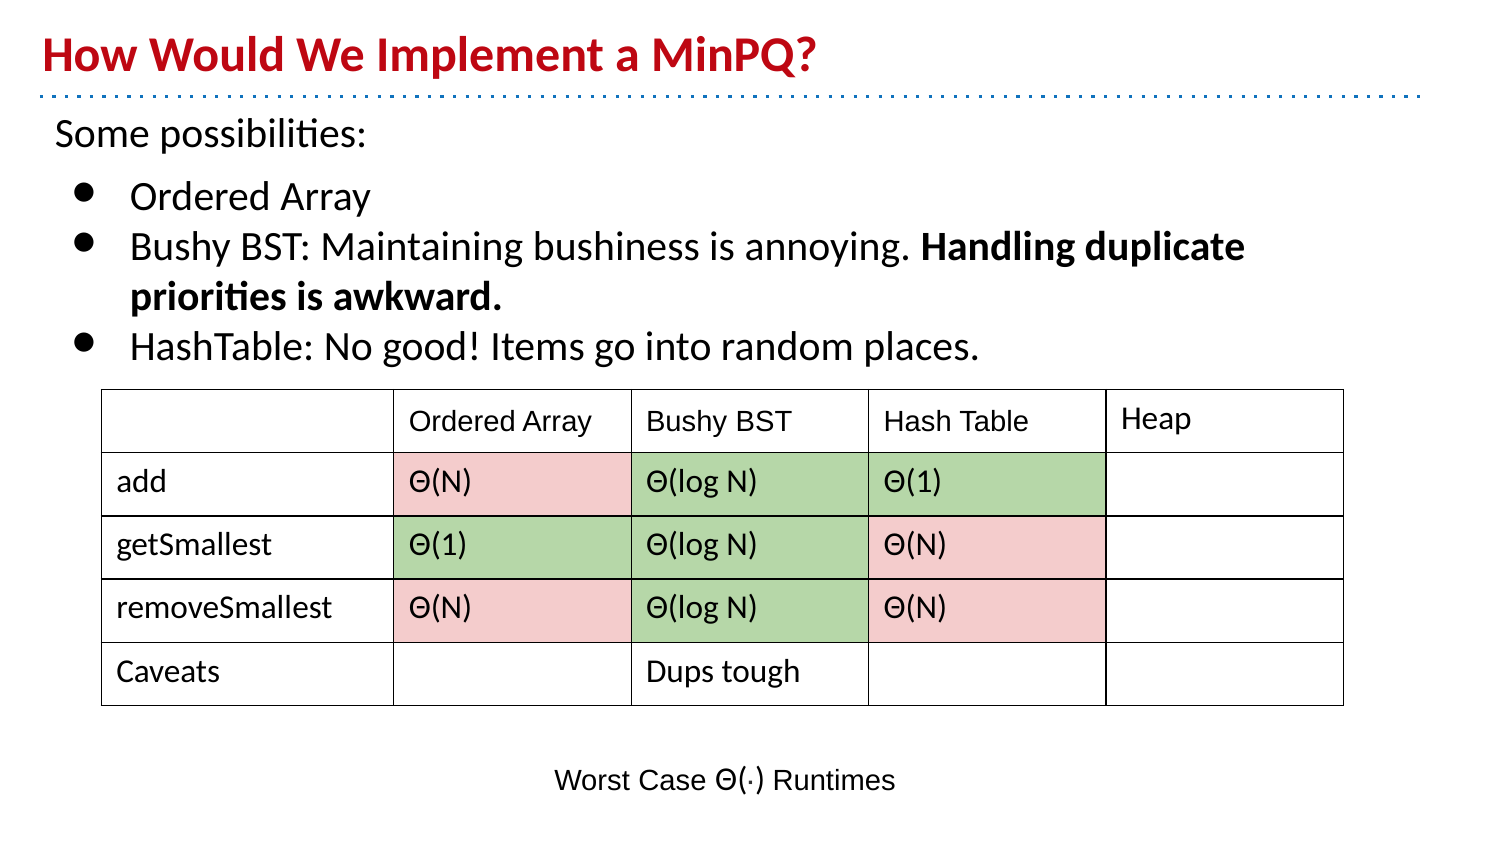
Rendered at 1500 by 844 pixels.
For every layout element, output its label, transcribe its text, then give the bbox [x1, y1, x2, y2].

table_cell Θ(N) [869, 517, 1105, 578]
table_cell Dups tough [632, 643, 868, 705]
table_cell add [102, 453, 393, 515]
table_cell Caveats [102, 643, 393, 705]
table_cell Θ(log N) [632, 517, 868, 578]
table_header Heap [1107, 390, 1343, 452]
table_cell [394, 643, 631, 705]
table_cell Θ(N) [869, 580, 1105, 642]
table_cell [869, 643, 1105, 705]
table_header [102, 390, 393, 452]
table_cell [1107, 580, 1343, 642]
table_cell Θ(N) [394, 453, 631, 515]
table_header Bushy BST [632, 390, 868, 452]
table_cell Θ(N) [394, 580, 631, 642]
list Some possibilities: Ordered Array Bushy BST: Maintaining bushiness is annoying. Handling duplicate priorities is awkward. HashTable: No good! Items go into random places. [39, 91, 1425, 738]
title How Would We Implement a MinPQ? [27, 15, 1378, 97]
table_header Hash Table [869, 390, 1105, 452]
table_cell Θ(log N) [632, 453, 868, 515]
table_cell [1107, 517, 1343, 578]
table_cell [1107, 453, 1343, 515]
table_header Ordered Array [394, 390, 631, 452]
table_cell [1107, 643, 1343, 705]
table_cell getSmallest [102, 517, 393, 578]
table_cell Θ(1) [394, 517, 631, 578]
table_cell Θ(log N) [632, 580, 868, 642]
text_box Worst Case Θ(·) Runtimes [539, 742, 926, 833]
table_cell removeSmallest [102, 580, 393, 642]
table_cell Θ(1) [869, 453, 1105, 515]
